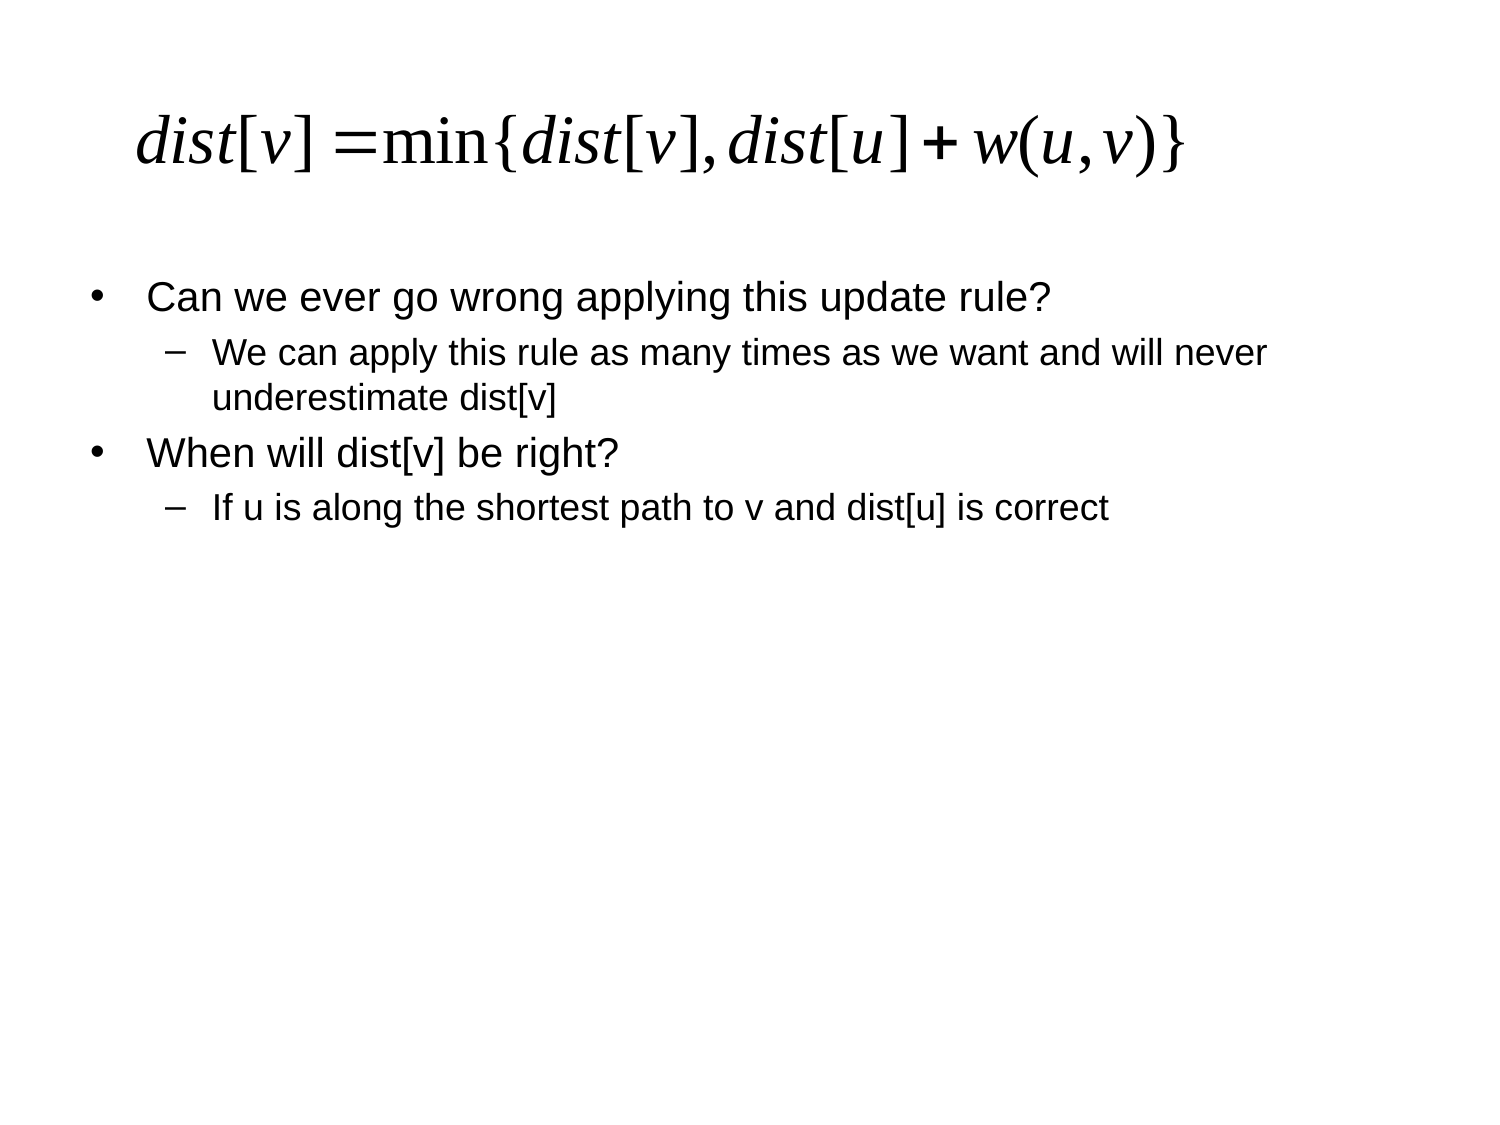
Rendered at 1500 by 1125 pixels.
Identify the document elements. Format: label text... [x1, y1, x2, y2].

list Can we ever go wrong applying this update rule? We can apply this rule as many times as we want and will never underestimate dist[v] When will dist[v] be right? If u is along the shortest path to v and dist[u] is correct [74, 262, 1426, 1006]
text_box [124, 99, 1201, 193]
